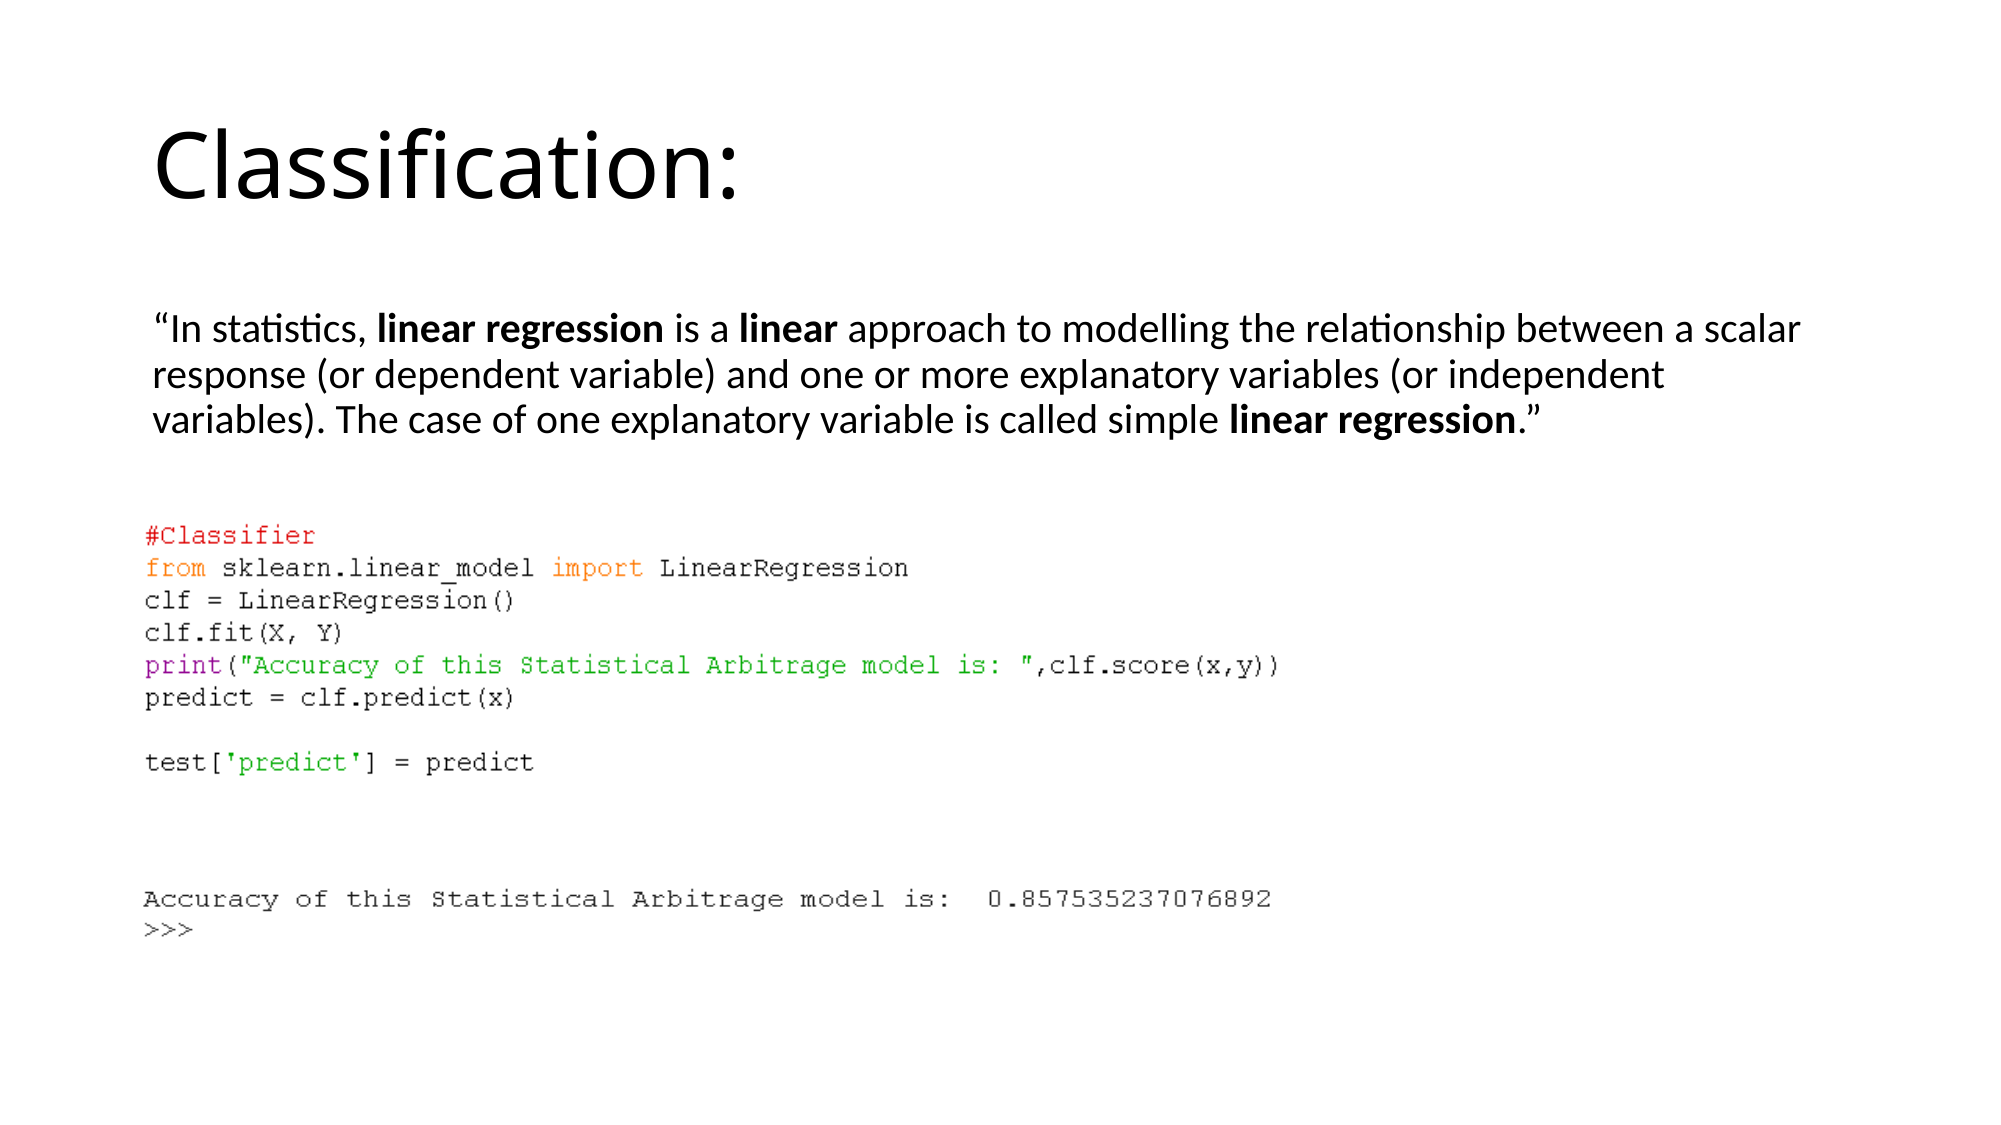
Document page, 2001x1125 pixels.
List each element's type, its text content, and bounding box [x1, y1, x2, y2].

title Classification: [137, 59, 1863, 278]
list “In statistics, linear regression is a linear approach to modelling the relationship between a scalar response (or dependent variable) and one or more explanatory variables (or independent variables). The case of one explanatory variable is called simple linear regression.” [137, 299, 1863, 606]
picture [137, 880, 1543, 944]
picture [137, 505, 1362, 800]
